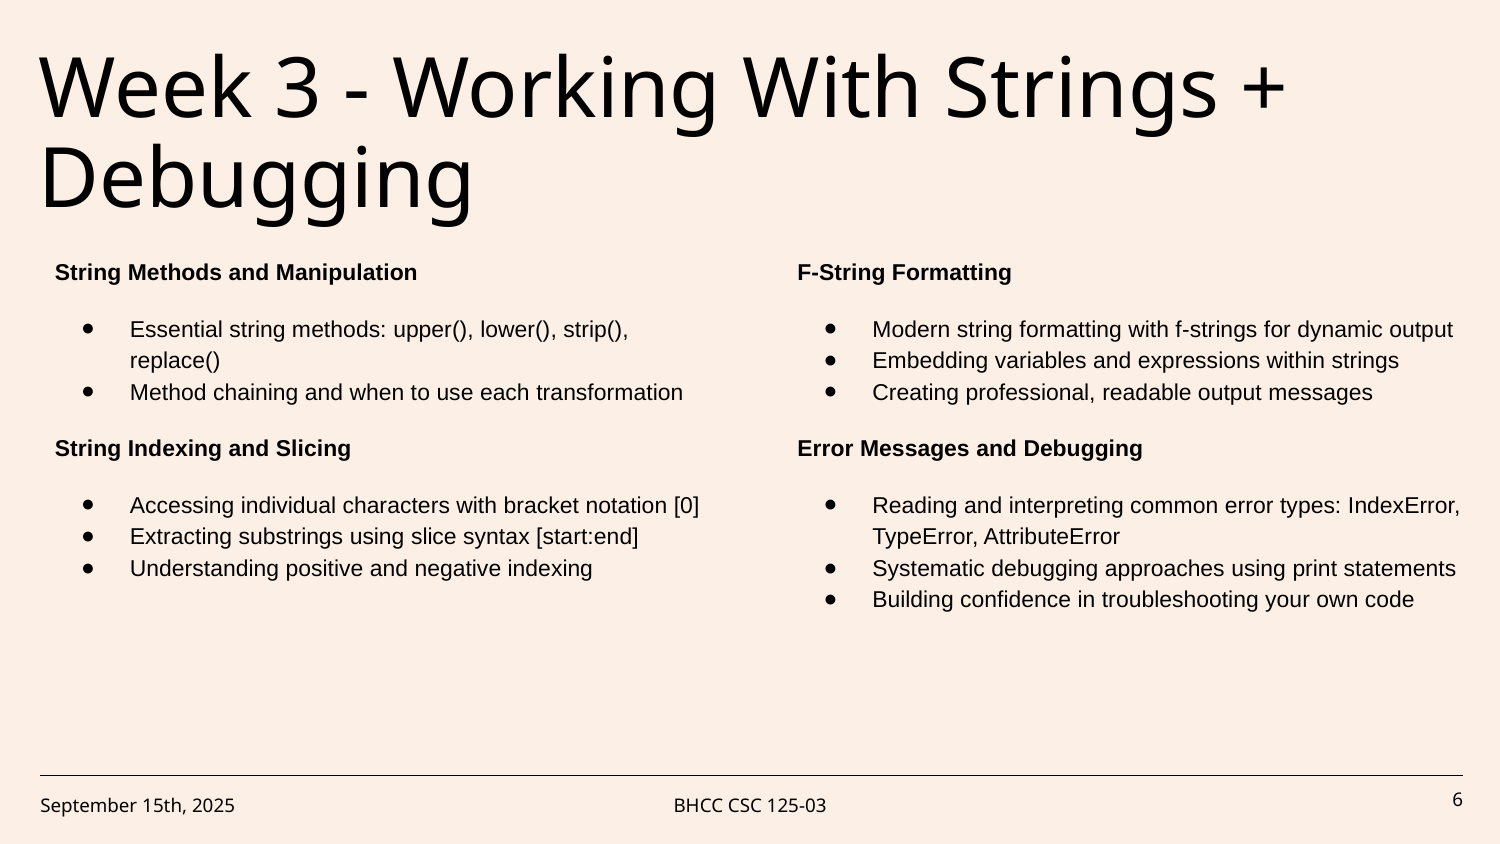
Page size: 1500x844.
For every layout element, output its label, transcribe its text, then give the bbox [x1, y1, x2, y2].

slide_number ‹#› [1388, 776, 1478, 827]
list September 15th, 2025 [25, 775, 315, 827]
list BHCC CSC 125-03 [627, 775, 873, 827]
title Week 3 - Working With Strings + Debugging [24, 30, 1435, 148]
list F-String Formatting Modern string formatting with f-strings for dynamic output Embedding variables and expressions within strings Creating professional, readable output messages Error Messages and Debugging Reading and interpreting common error types: IndexError, TypeError, AttributeError Systematic debugging approaches using print statements Building confidence in troubleshooting your own code [782, 238, 1479, 776]
list String Methods and Manipulation Essential string methods: upper(), lower(), strip(), replace() Method chaining and when to use each transformation String Indexing and Slicing Accessing individual characters with bracket notation [0] Extracting substrings using slice syntax [start:end] Understanding positive and negative indexing [40, 238, 736, 758]
